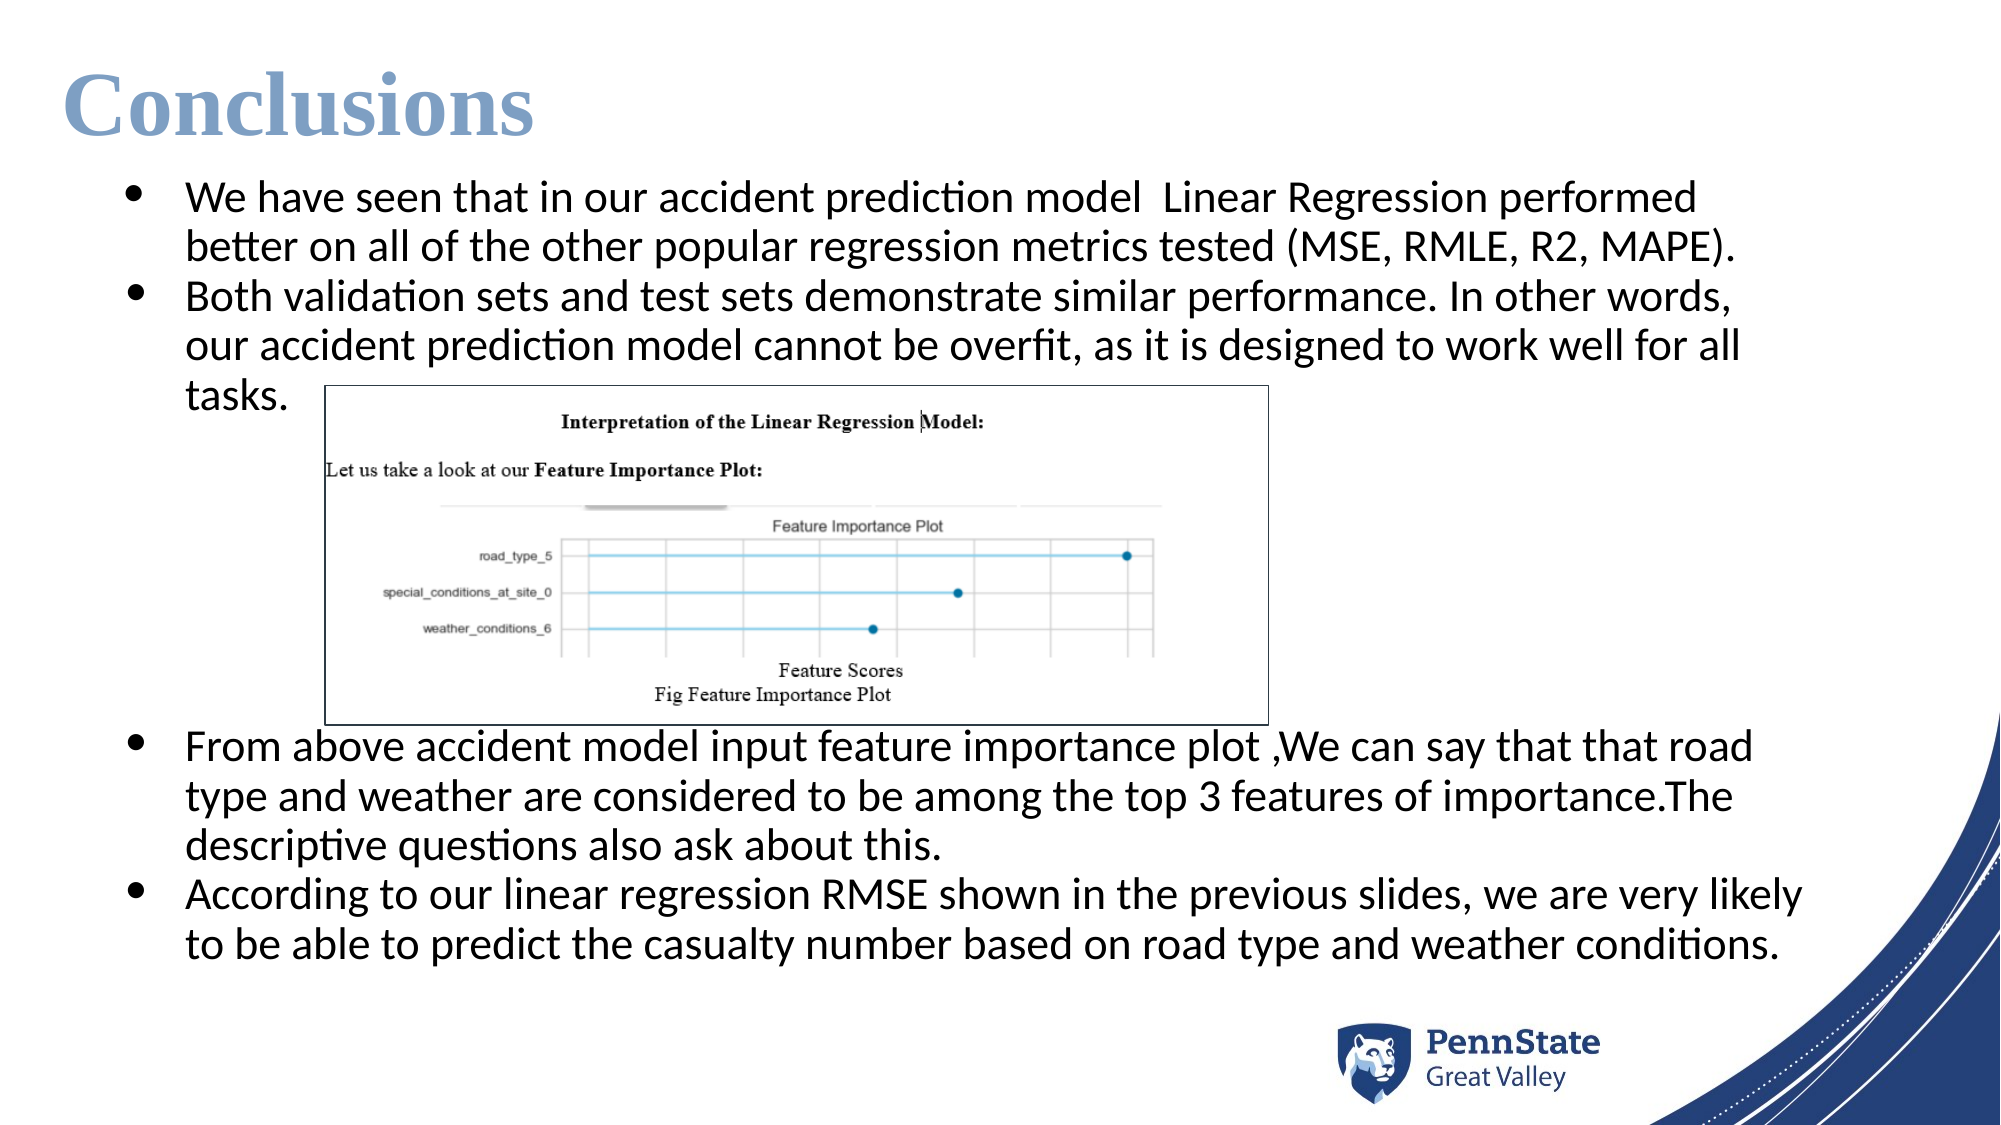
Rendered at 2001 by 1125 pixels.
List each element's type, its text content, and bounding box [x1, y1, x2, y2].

title Conclusions [46, 21, 1771, 191]
picture [0, 0, 2000, 1125]
list We have seen that in our accident prediction model Linear Regression performed better on all of the other popular regression metrics tested (MSE, RMLE, R2, MAPE). Both validation sets and test sets demonstrate similar performance. In other words, our accident prediction model cannot be overfit, as it is designed to work well for all tasks. From above accident model input feature importance plot ,We can say that that road type and weather are considered to be among the top 3 features of importance.The descriptive questions also ask about this. According to our linear regression RMSE shown in the previous slides, we are very likely to be able to predict the casualty number based on road type and weather conditions. [95, 165, 1821, 1027]
